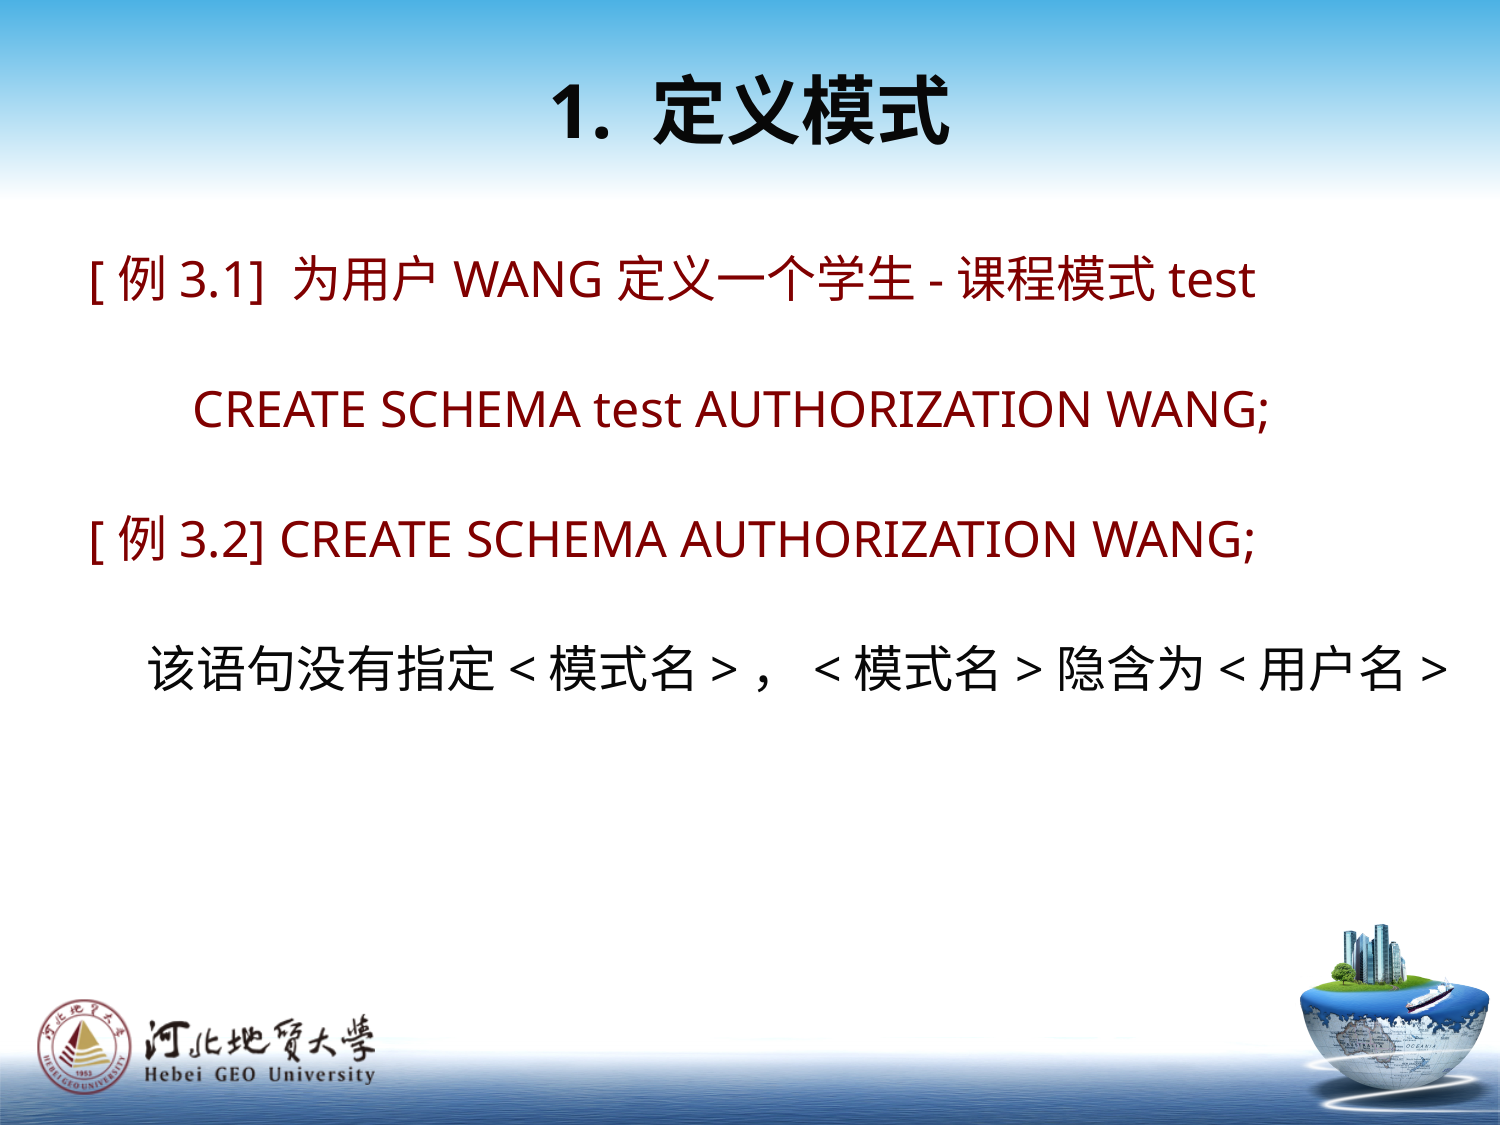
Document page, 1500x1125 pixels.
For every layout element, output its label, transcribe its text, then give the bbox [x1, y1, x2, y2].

title 1. 定义模式 [74, 37, 1426, 179]
picture [0, 920, 1500, 1125]
list [例3.1] 为用户WANG定义一个学生-课程模式test CREATE SCHEMA test AUTHORIZATION WANG; [例3.2] CREATE SCHEMA AUTHORIZATION WANG; 该语句没有指定<模式名>，<模式名>隐含为<用户名> [21, 179, 1500, 918]
